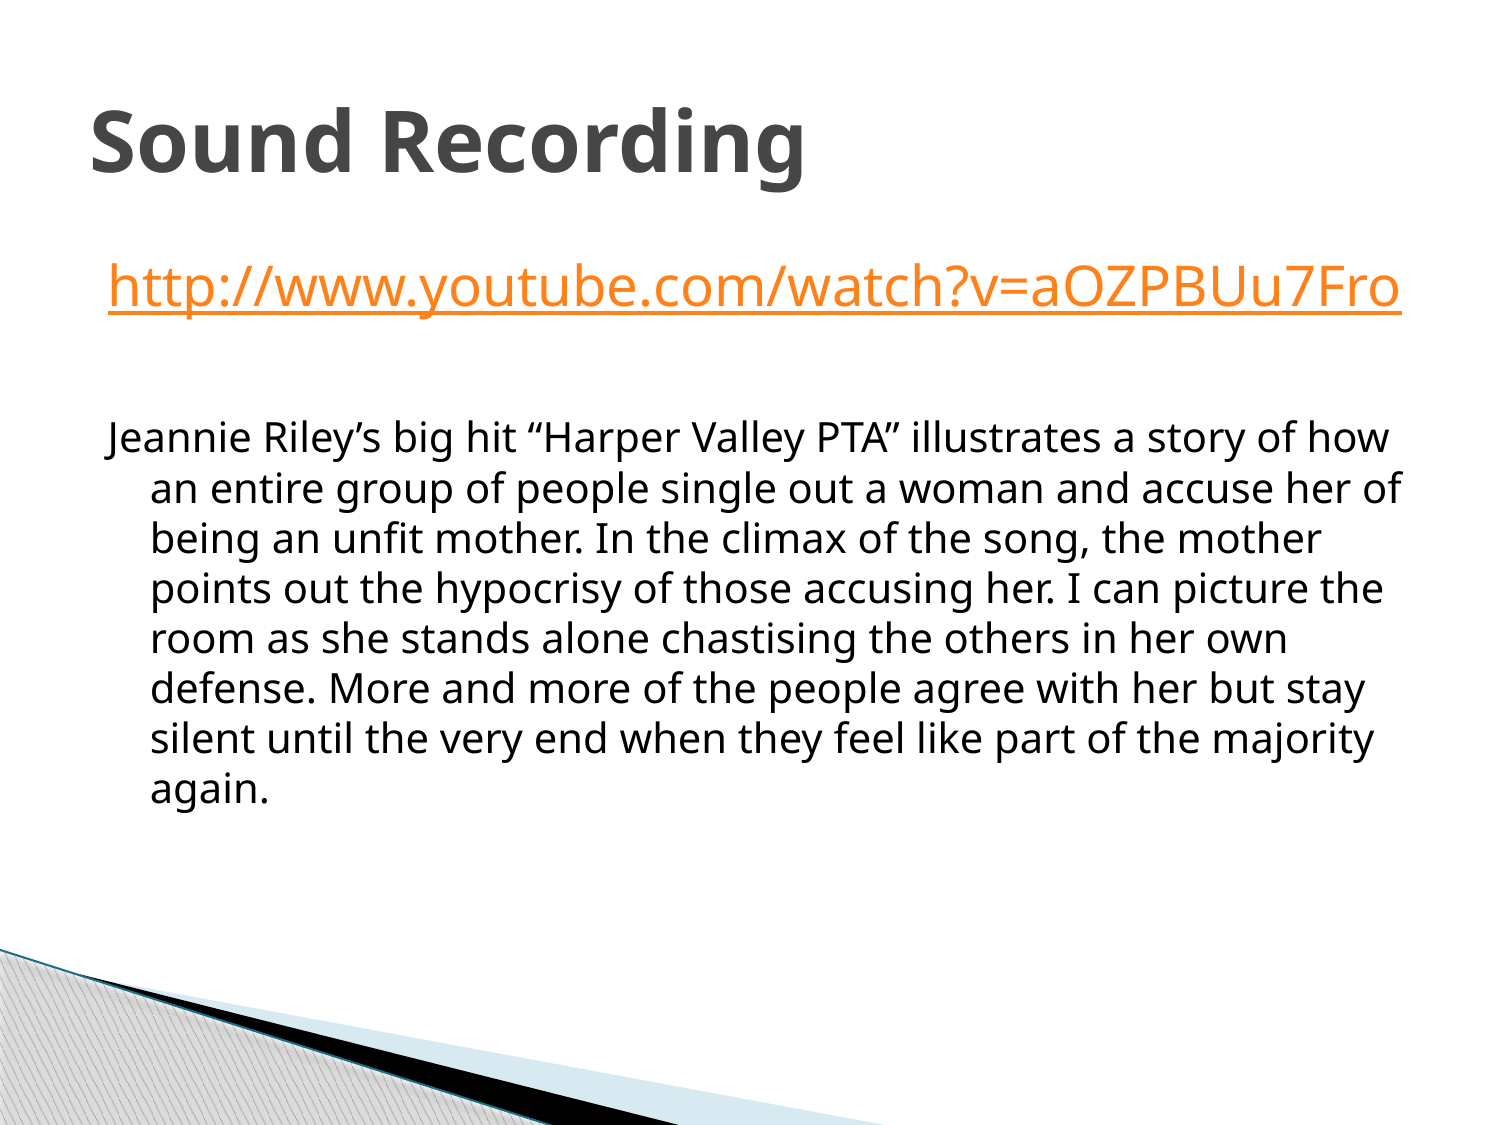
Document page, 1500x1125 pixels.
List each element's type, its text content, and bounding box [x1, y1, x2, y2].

title Sound Recording [75, 45, 1425, 233]
list http://www.youtube.com/watch?v=aOZPBUu7Fro Jeannie Riley’s big hit “Harper Valley PTA” illustrates a story of how an entire group of people single out a woman and accuse her of being an unfit mother. In the climax of the song, the mother points out the hypocrisy of those accusing her. I can picture the room as she stands alone chastising the others in her own defense. More and more of the people agree with her but stay silent until the very end when they feel like part of the majority again. [75, 243, 1425, 986]
